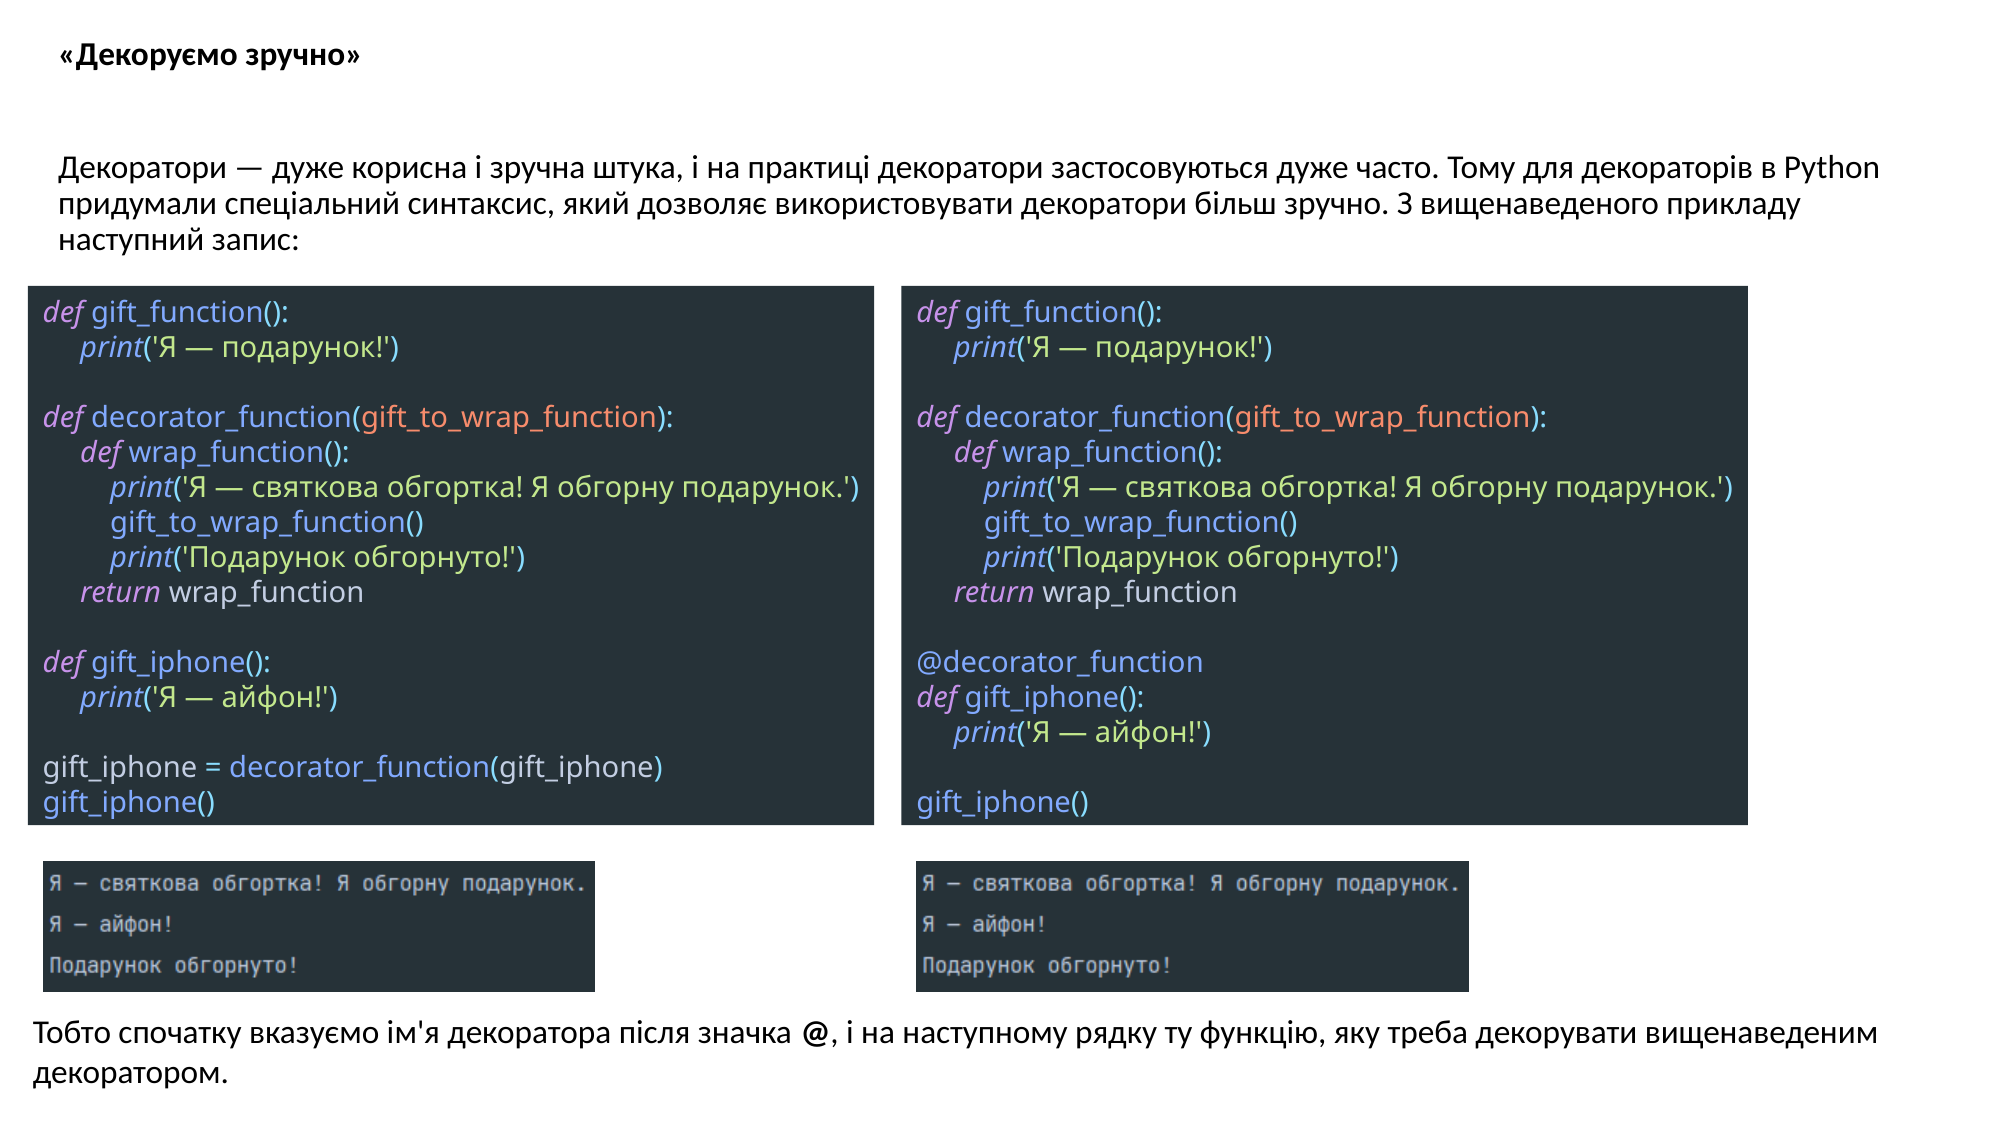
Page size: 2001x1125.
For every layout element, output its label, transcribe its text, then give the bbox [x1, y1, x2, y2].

picture [42, 861, 595, 992]
text_box def gift_function(): print('Я — подарунок!') def decorator_function(gift_to_wrap_function): def wrap_function(): print('Я — святкова обгортка! Я обгорну подарунок.') gift_to_wrap_function() print('Подарунок обгорнуто!') return wrap_function @decorator_function def gift_iphone(): print('Я — айфон!') gift_iphone() [901, 285, 1748, 826]
list «Декоруємо зручно» Декоратори — дуже корисна і зручна штука, і на практиці декоратори застосовуються дуже часто. Тому для декораторів в Python придумали спеціальний синтаксис, який дозволяє використовувати декоратори більш зручно. З вищенаведеного прикладу наступний запис: [43, 29, 1950, 1082]
text_box def gift_function(): print('Я — подарунок!') def decorator_function(gift_to_wrap_function): def wrap_function(): print('Я — святкова обгортка! Я обгорну подарунок.') gift_to_wrap_function() print('Подарунок обгорнуто!') return wrap_function def gift_iphone(): print('Я — айфон!') gift_iphone = decorator_function(gift_iphone) gift_iphone() [27, 285, 875, 826]
text_box Тобто спочатку вказуємо ім'я декоратора після значка @, і на наступному рядку ту функцію, яку треба декорувати вищенаведеним декоратором. [18, 1002, 1920, 1098]
picture [916, 861, 1469, 992]
